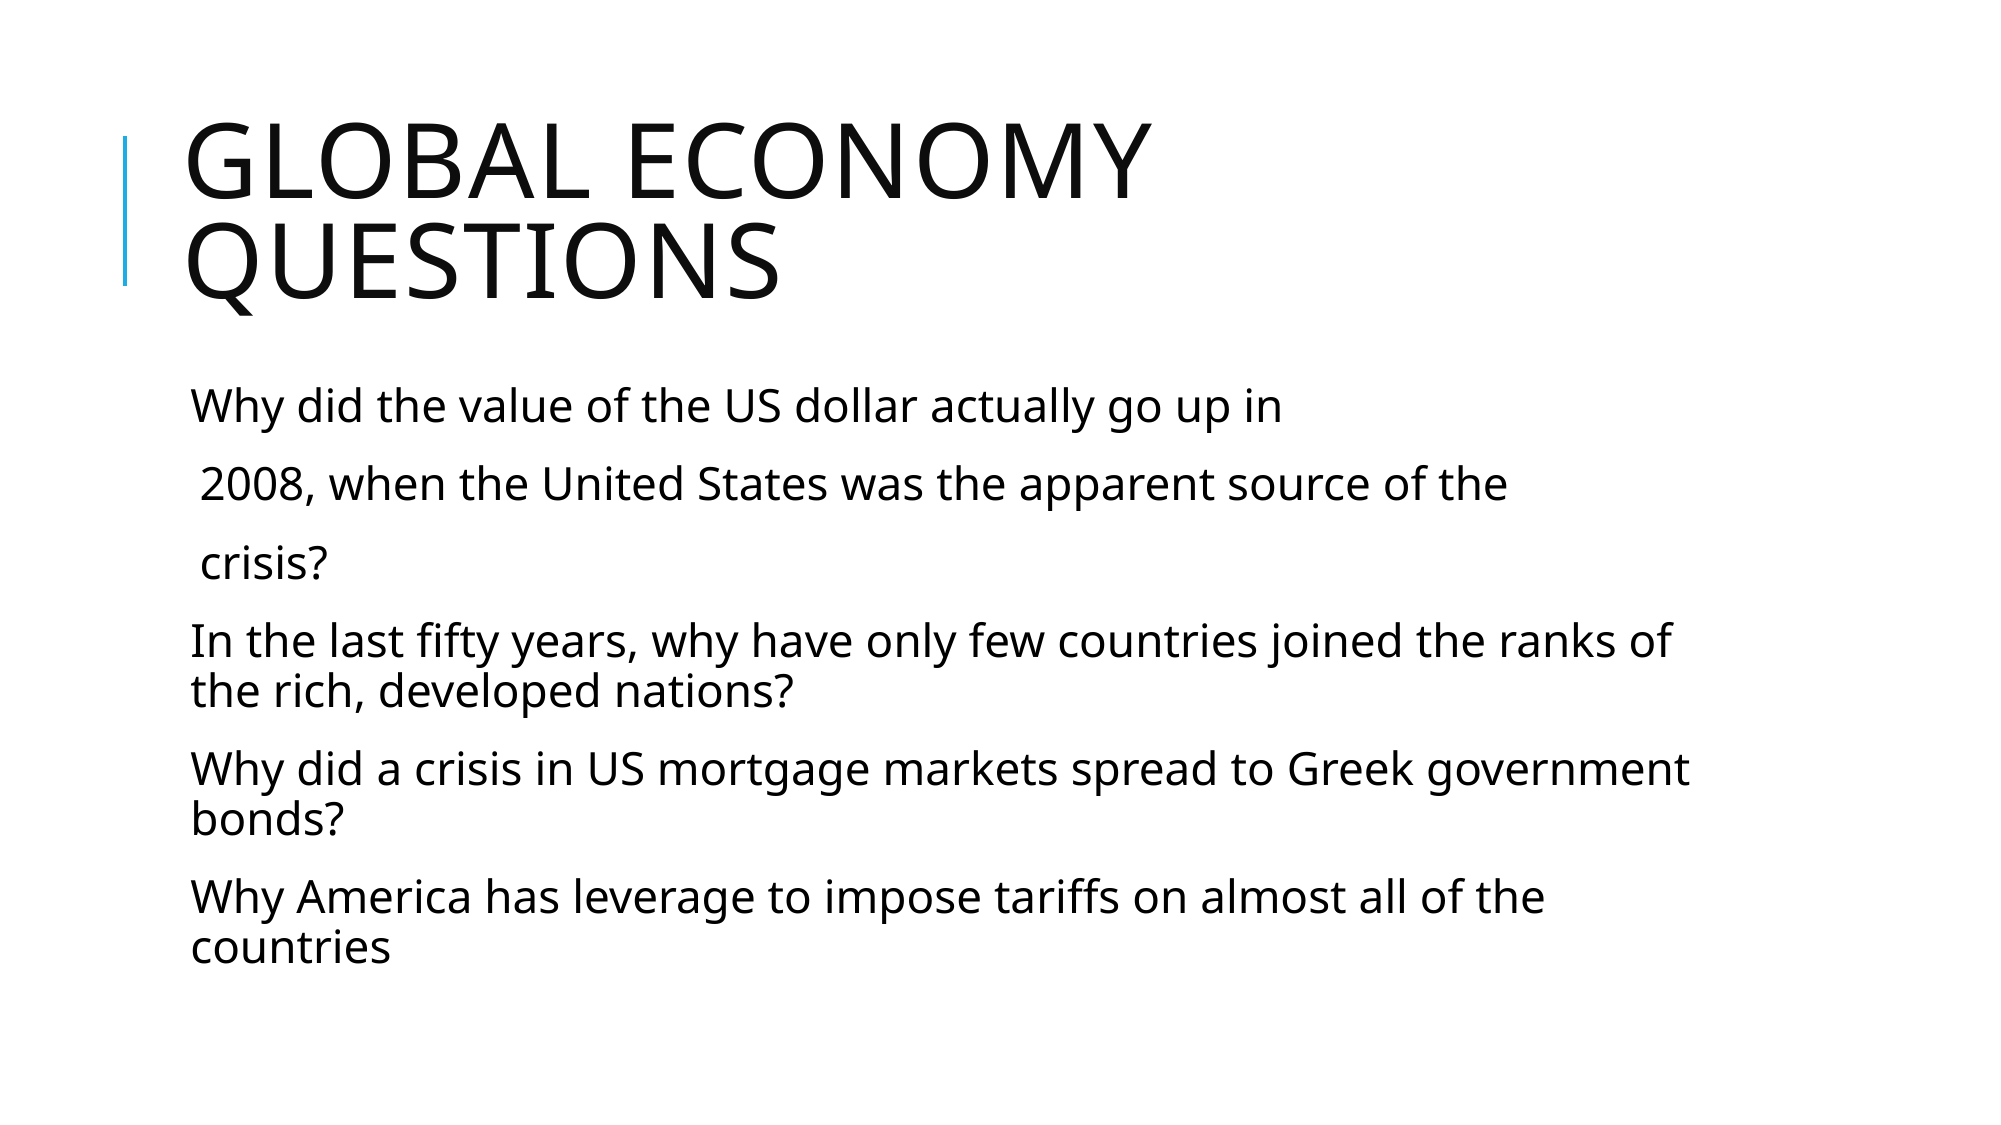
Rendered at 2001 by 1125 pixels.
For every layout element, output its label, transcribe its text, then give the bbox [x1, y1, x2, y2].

list Why did the value of the US dollar actually go up in 2008, when the United States was the apparent source of the crisis? In the last fifty years, why have only few countries joined the ranks of the rich, developed nations? Why did a crisis in US mortgage markets spread to Greek government bonds? Why America has leverage to impose tariffs on almost all of the countries [168, 375, 1763, 1035]
title Global Economy Questions [168, 96, 1763, 342]
